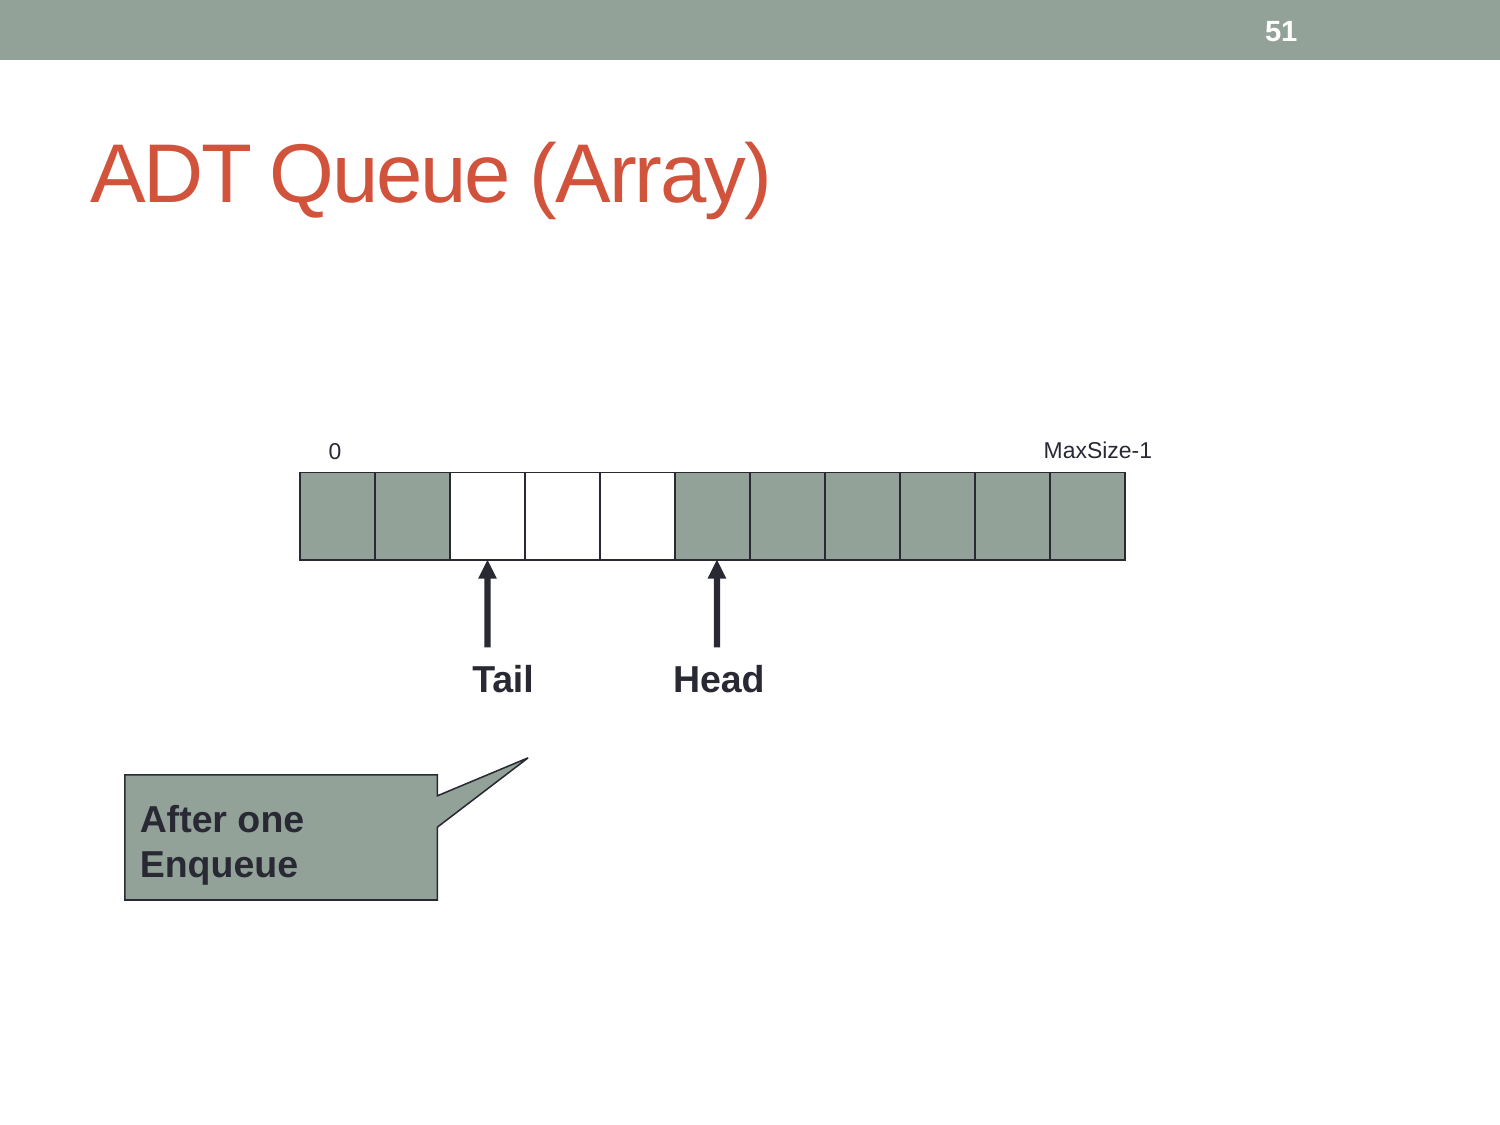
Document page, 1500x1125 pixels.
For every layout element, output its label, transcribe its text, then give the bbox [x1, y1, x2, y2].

slide_number 51 [1250, 3, 1425, 57]
text_box 0 [313, 429, 357, 469]
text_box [299, 472, 1126, 713]
text_box After one Enqueue [124, 787, 415, 893]
text_box MaxSize-1 [1028, 427, 1168, 471]
title ADT Queue (Array) [75, 87, 1425, 250]
text_box [124, 757, 529, 901]
